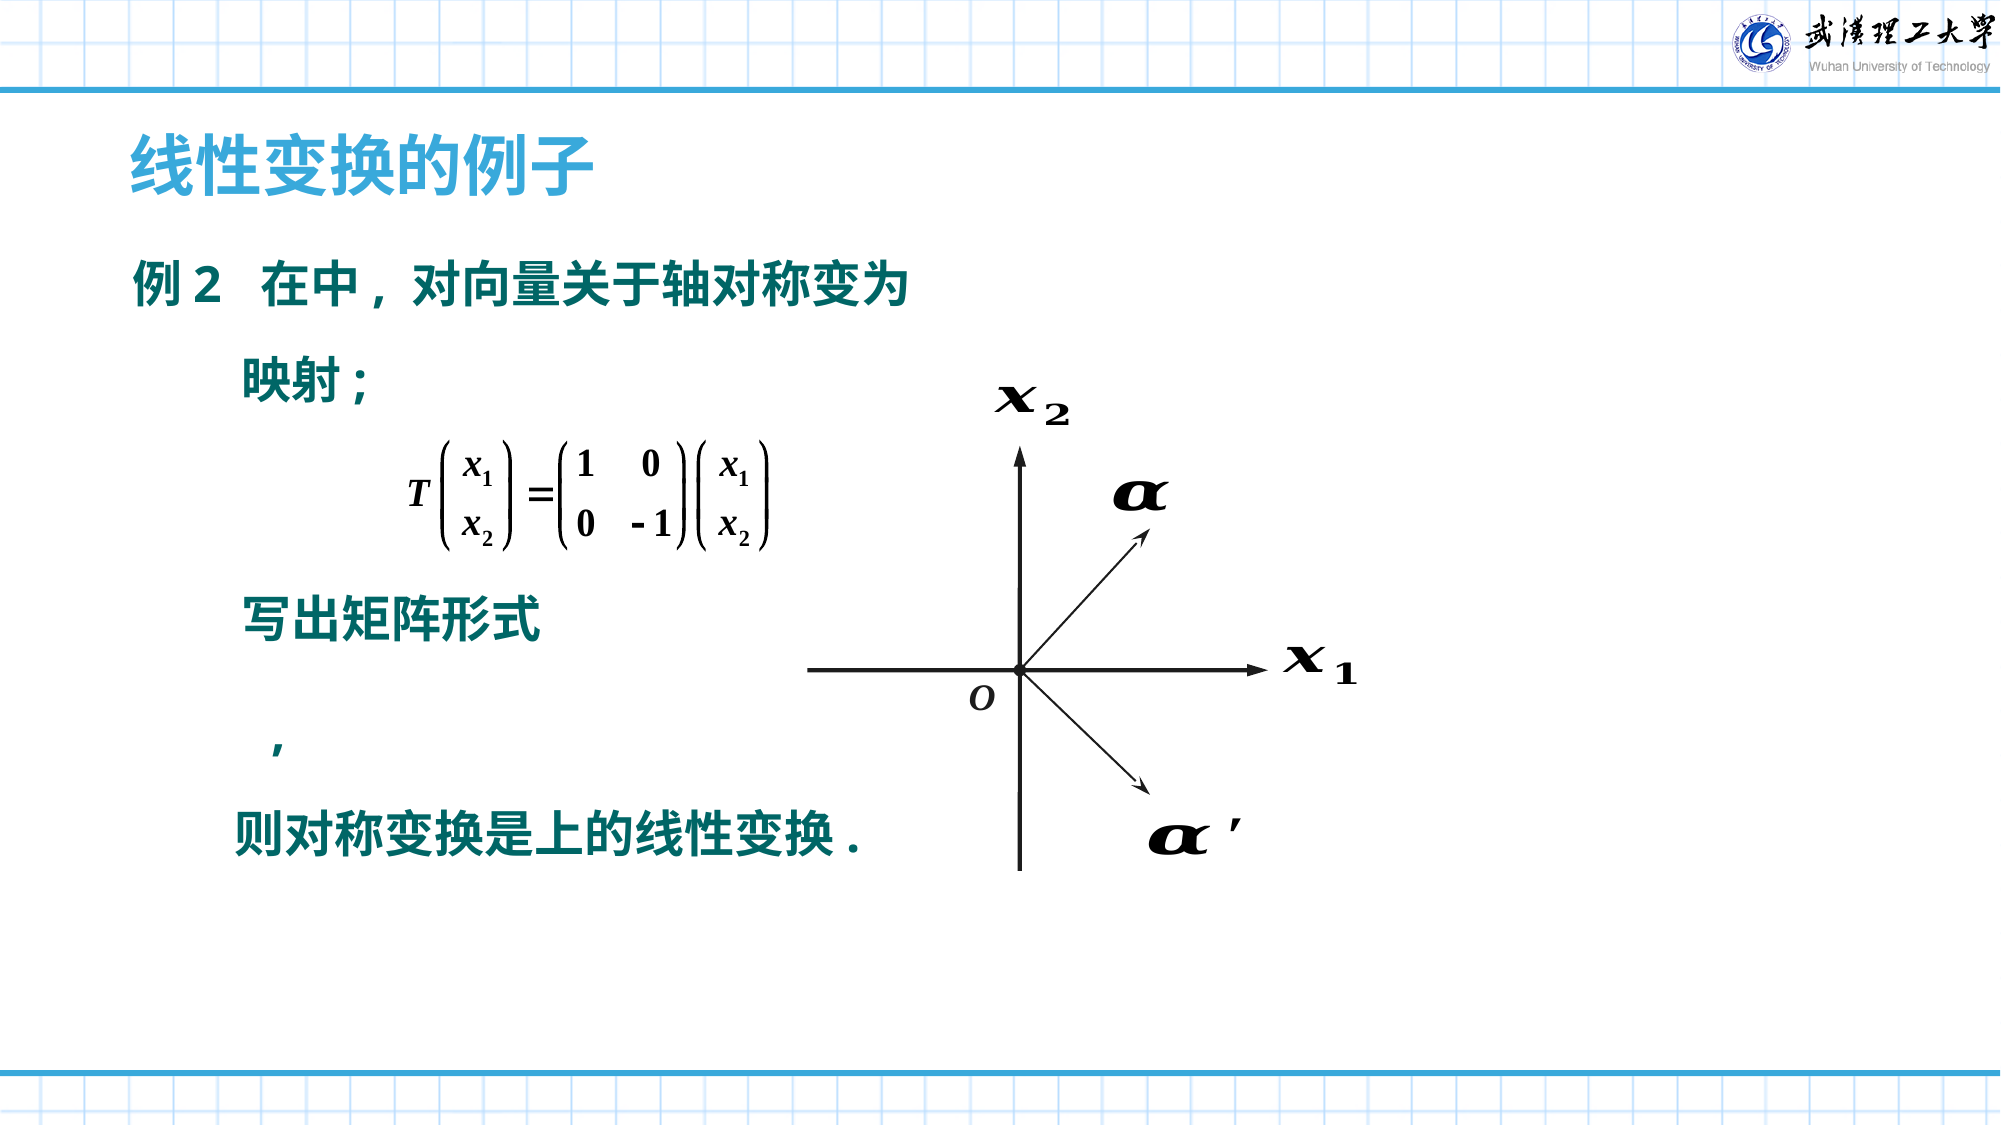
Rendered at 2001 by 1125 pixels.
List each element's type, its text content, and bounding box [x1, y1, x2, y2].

picture [0, 1077, 2001, 1125]
picture [0, 0, 2001, 87]
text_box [402, 433, 779, 560]
text_box 写出矩阵形式 [226, 579, 807, 655]
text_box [807, 370, 1360, 871]
list 线性变换的例子 [114, 94, 1162, 213]
